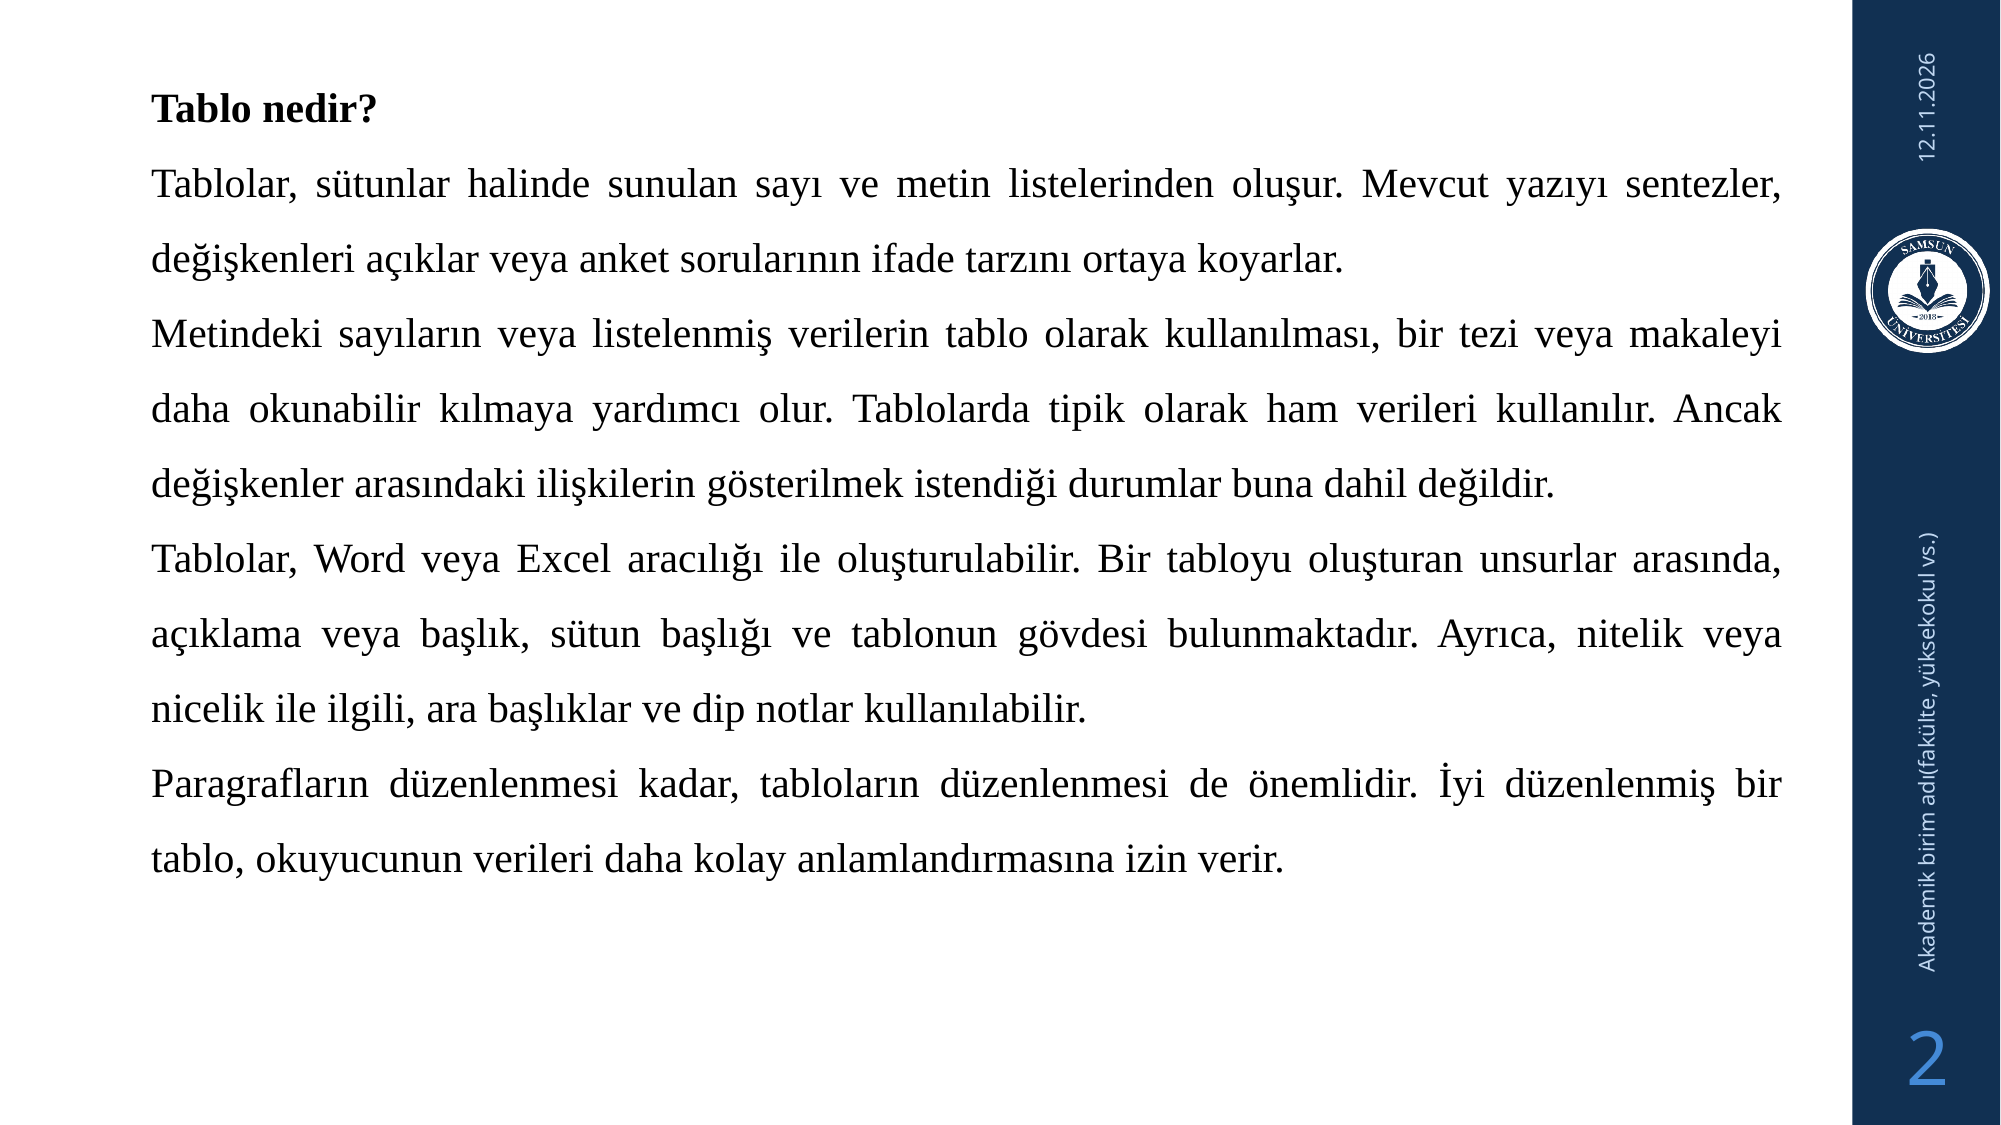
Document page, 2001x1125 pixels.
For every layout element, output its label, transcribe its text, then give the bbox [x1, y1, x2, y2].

text_box Tablo nedir? Tablolar, sütunlar halinde sunulan sayı ve metin listelerinden oluşur. Mevcut yazıyı sentezler, değişkenleri açıklar veya anket sorularının ifade tarzını ortaya koyarlar. Metindeki sayıların veya listelenmiş verilerin tablo olarak kullanılması, bir tezi veya makaleyi daha okunabilir kılmaya yardımcı olur. Tablolarda tipik olarak ham verileri kullanılır. Ancak değişkenler arasındaki ilişkilerin gösterilmek istendiği durumlar buna dahil değildir. Tablolar, Word veya Excel aracılığı ile oluşturulabilir. Bir tabloyu oluşturan unsurlar arasında, açıklama veya başlık, sütun başlığı ve tablonun gövdesi bulunmaktadır. Ayrıca, nitelik veya nicelik ile ilgili, ara başlıklar ve dip notlar kullanılabilir. Paragrafların düzenlenmesi kadar, tabloların düzenlenmesi de önemlidir. İyi düzenlenmiş bir tablo, okuyucunun verileri daha kolay anlamlandırmasına izin verir. [136, 48, 1799, 889]
footer Akademik birim adı(fakülte, yüksekokul vs.) [1897, 400, 1958, 988]
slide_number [1897, 37, 1958, 220]
picture [1861, 224, 1994, 357]
slide_number 2 [1852, 1012, 2000, 1110]
